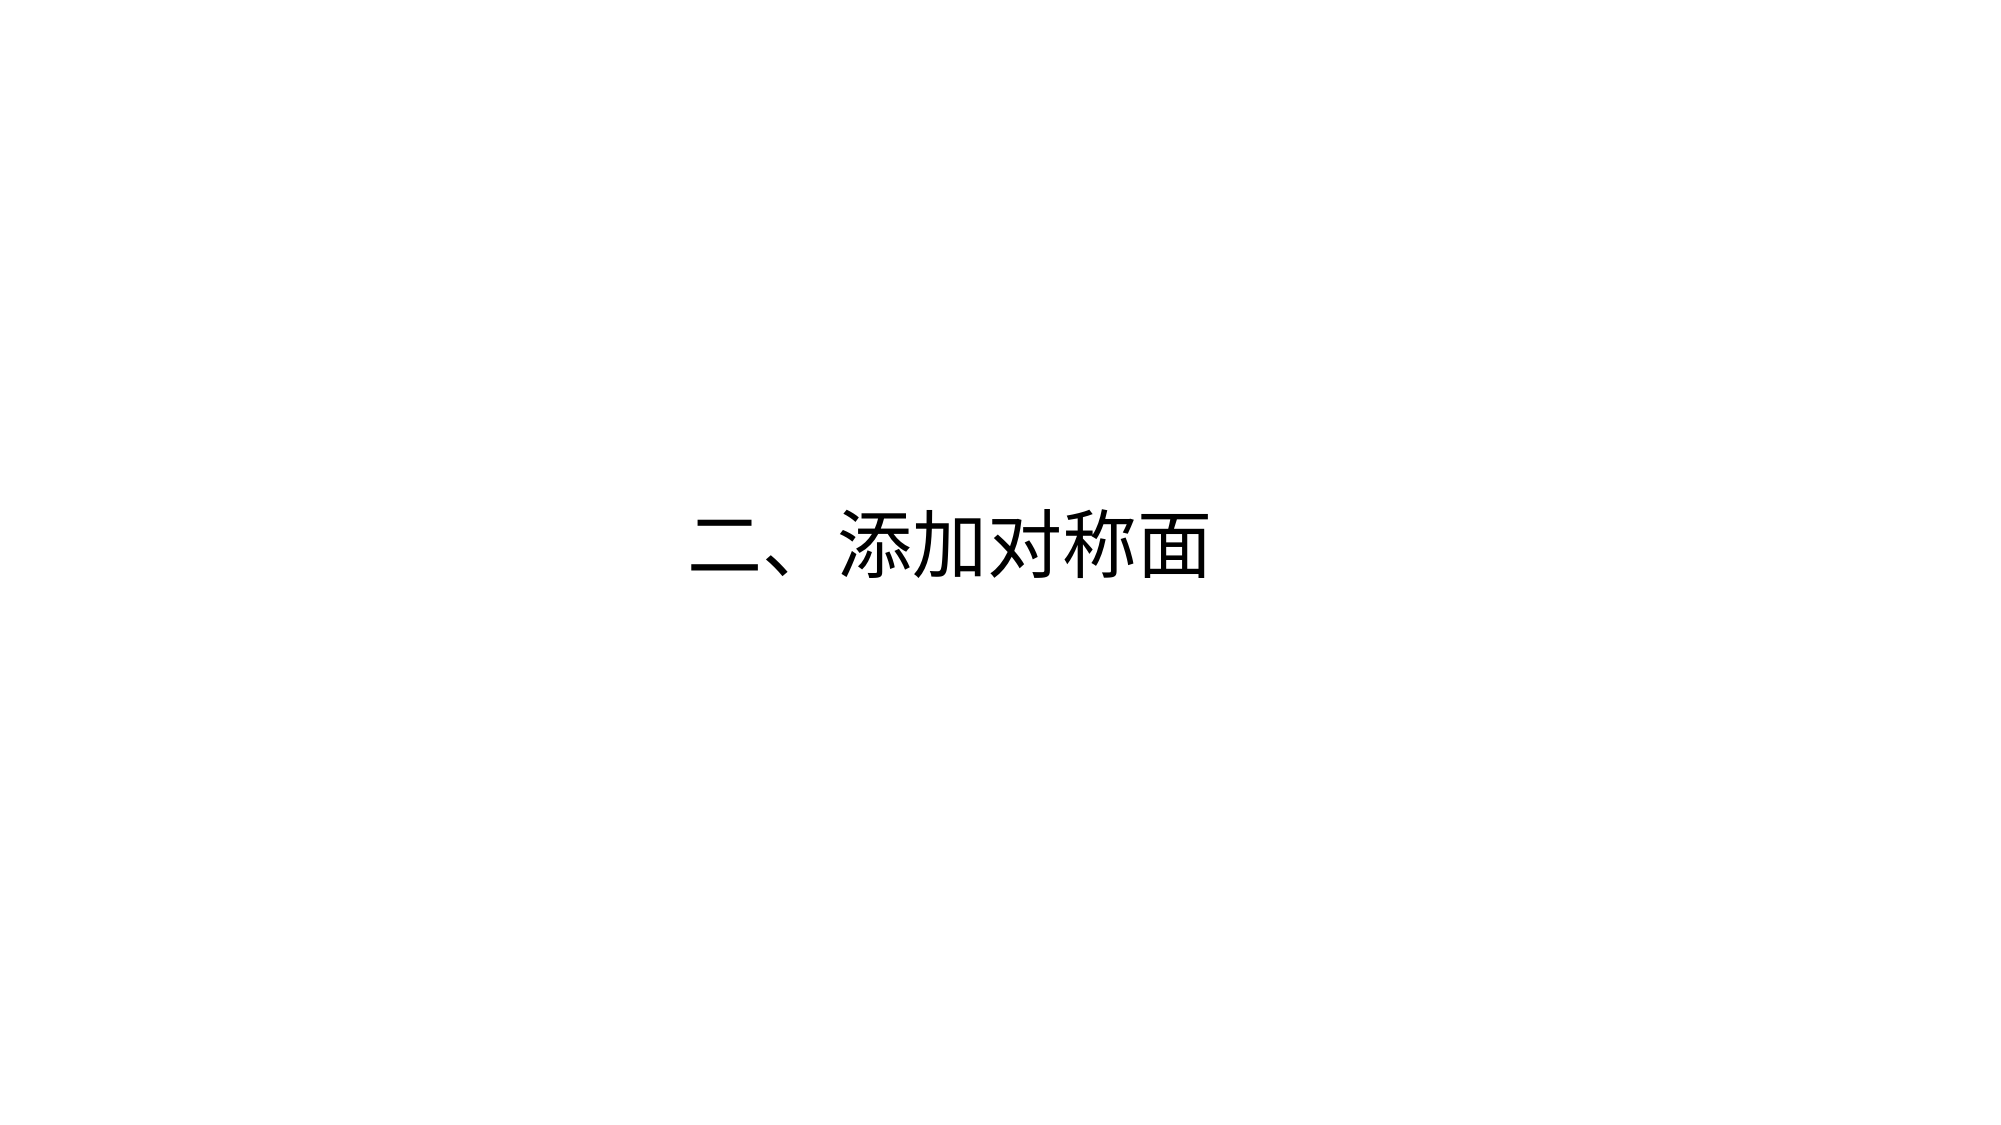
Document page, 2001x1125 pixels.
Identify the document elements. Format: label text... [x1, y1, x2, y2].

text_box 二、添加对称面 [163, 490, 1736, 596]
